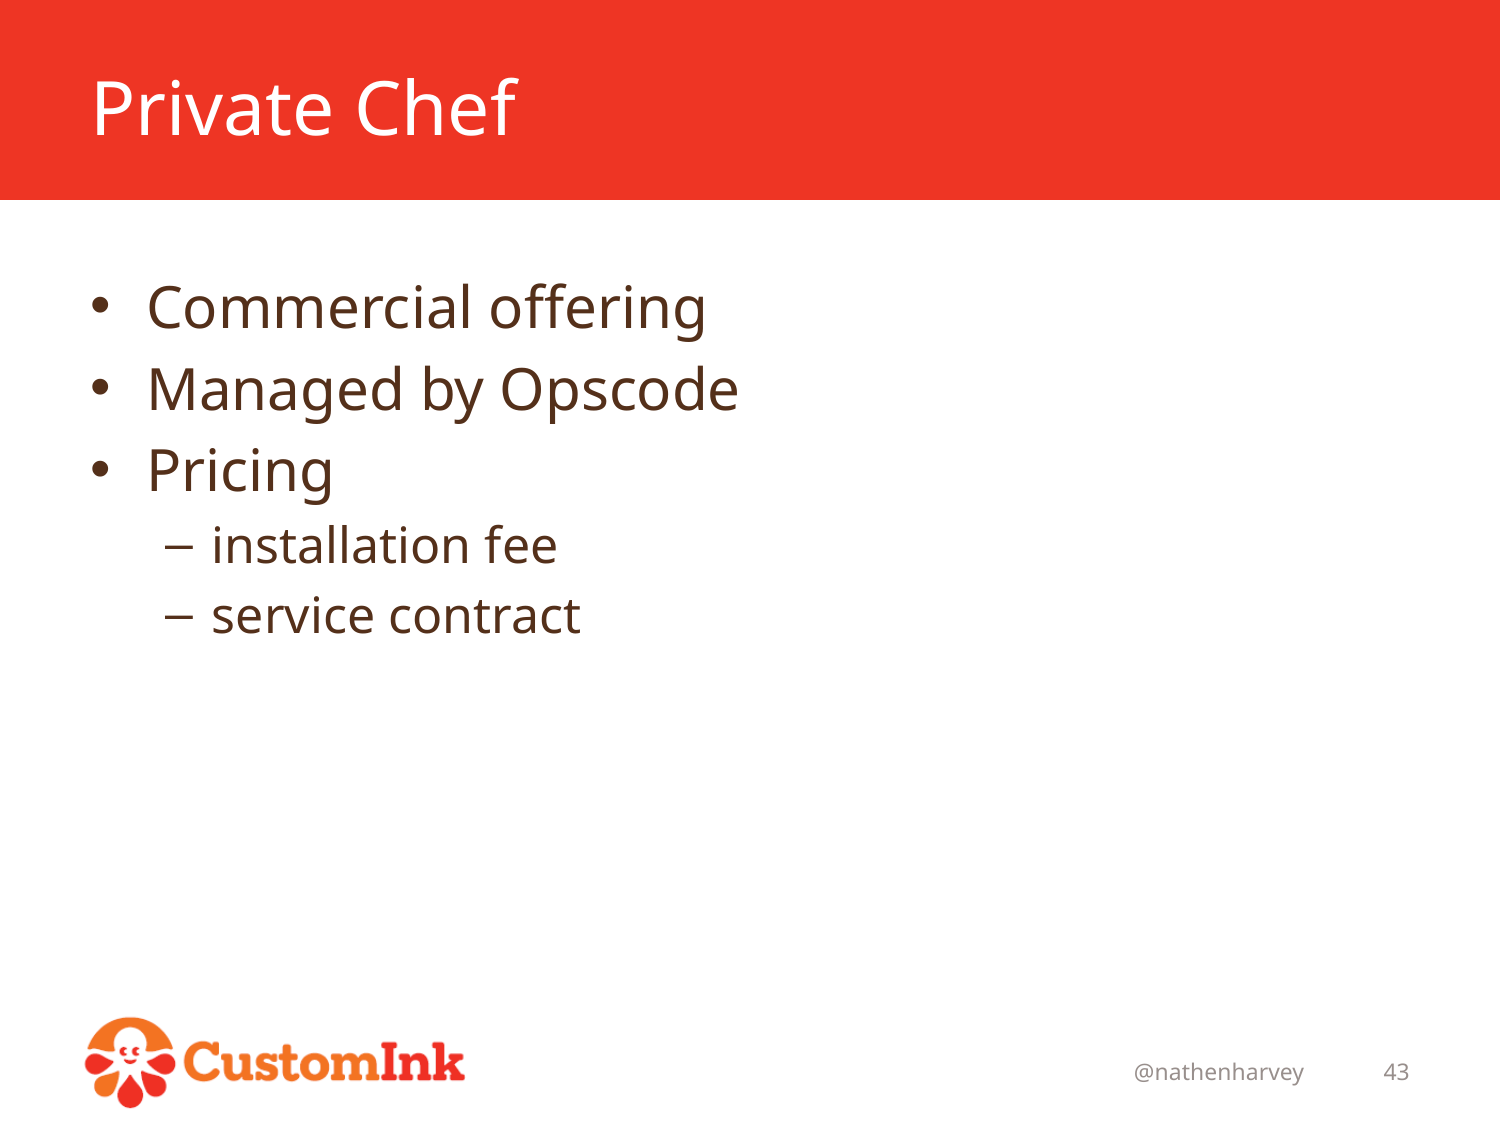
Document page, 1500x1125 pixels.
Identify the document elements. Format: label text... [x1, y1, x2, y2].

slide_number 43 [1319, 1042, 1425, 1103]
footer @nathenharvey [844, 1042, 1319, 1103]
list Commercial offering Managed by Opscode Pricing installation fee service contract [75, 262, 1425, 1005]
picture [78, 1005, 470, 1120]
title Private Chef [75, 11, 1425, 199]
